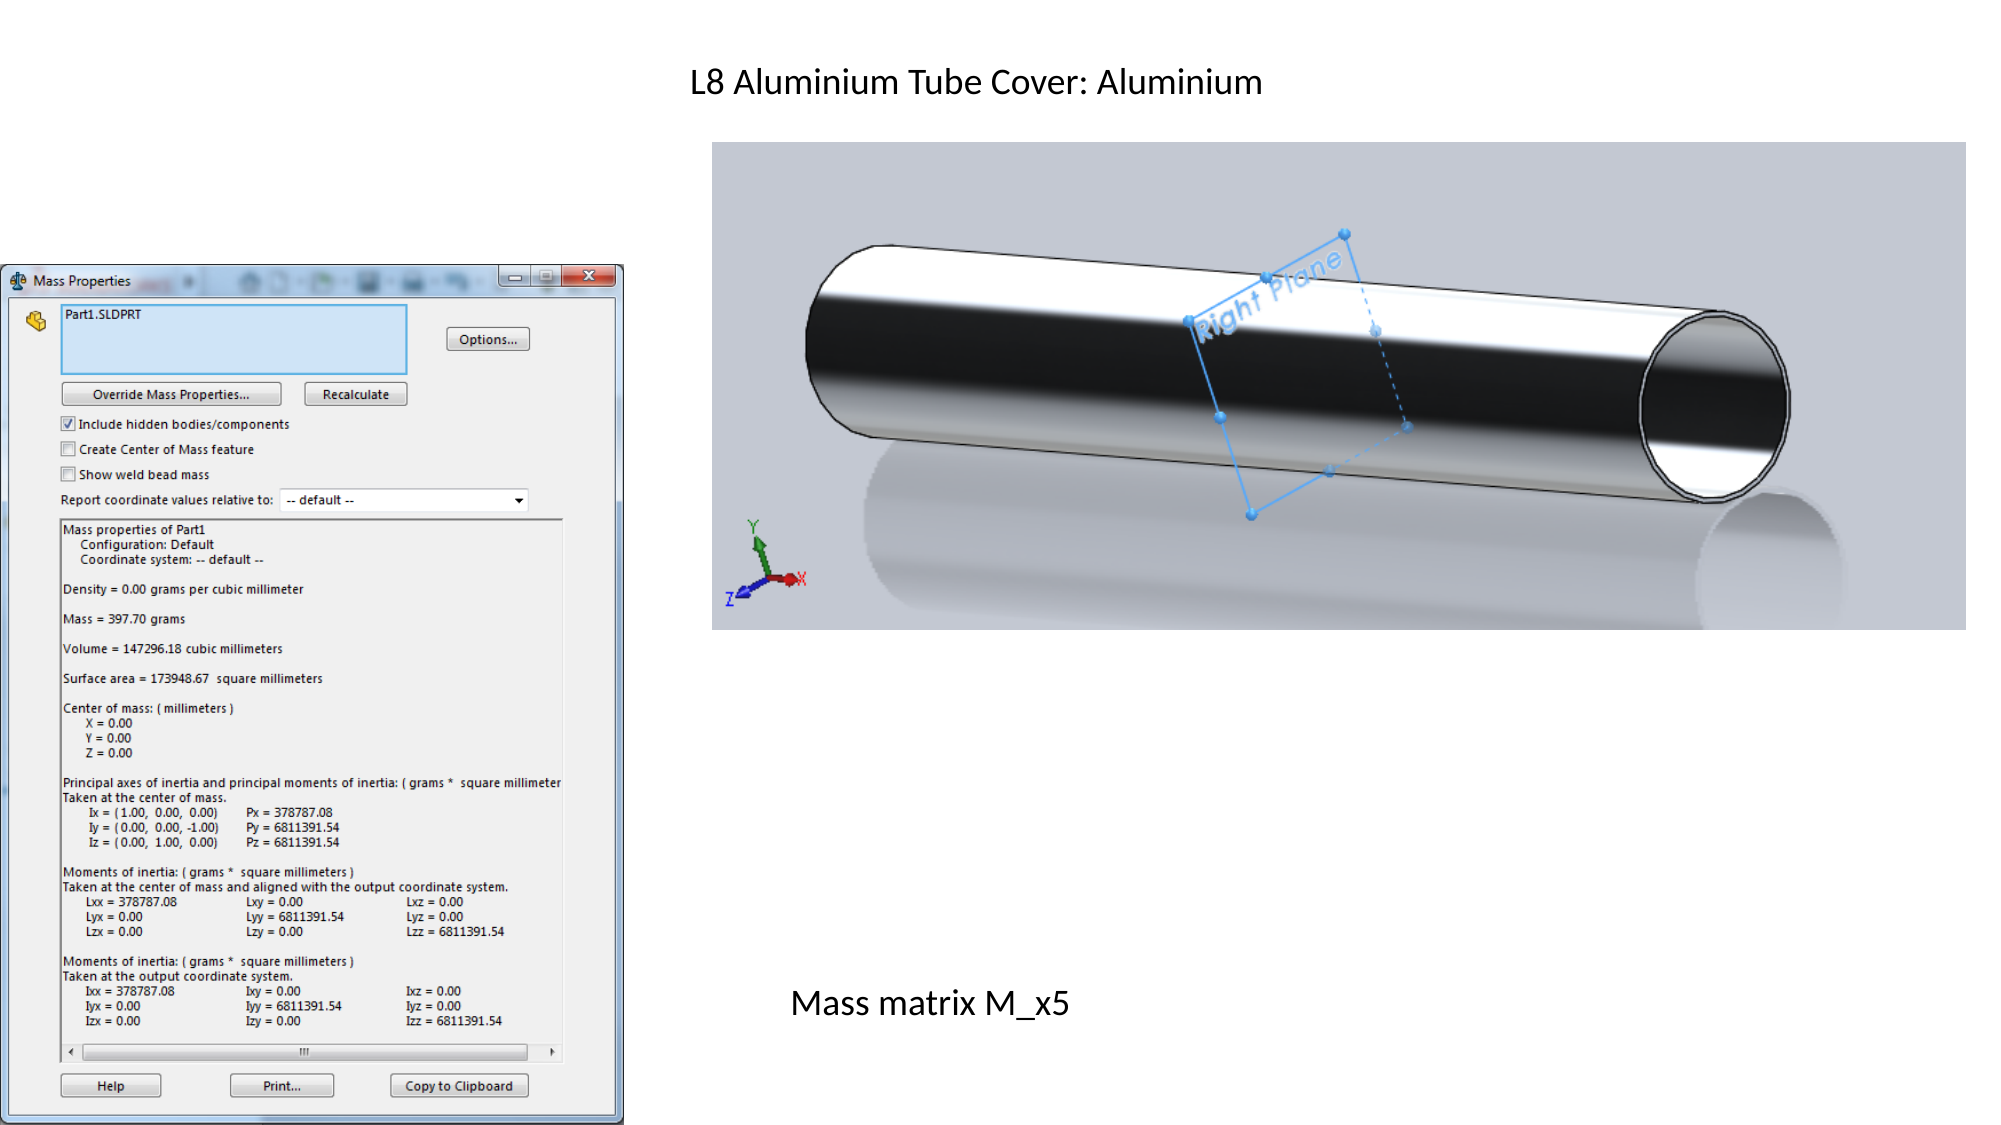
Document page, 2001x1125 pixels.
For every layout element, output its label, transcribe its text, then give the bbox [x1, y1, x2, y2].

picture [0, 264, 624, 1125]
text_box Mass matrix M_x5 [775, 970, 1086, 1030]
text_box L8 Aluminium Tube Cover: Aluminium [675, 49, 1279, 110]
picture [711, 142, 1966, 631]
